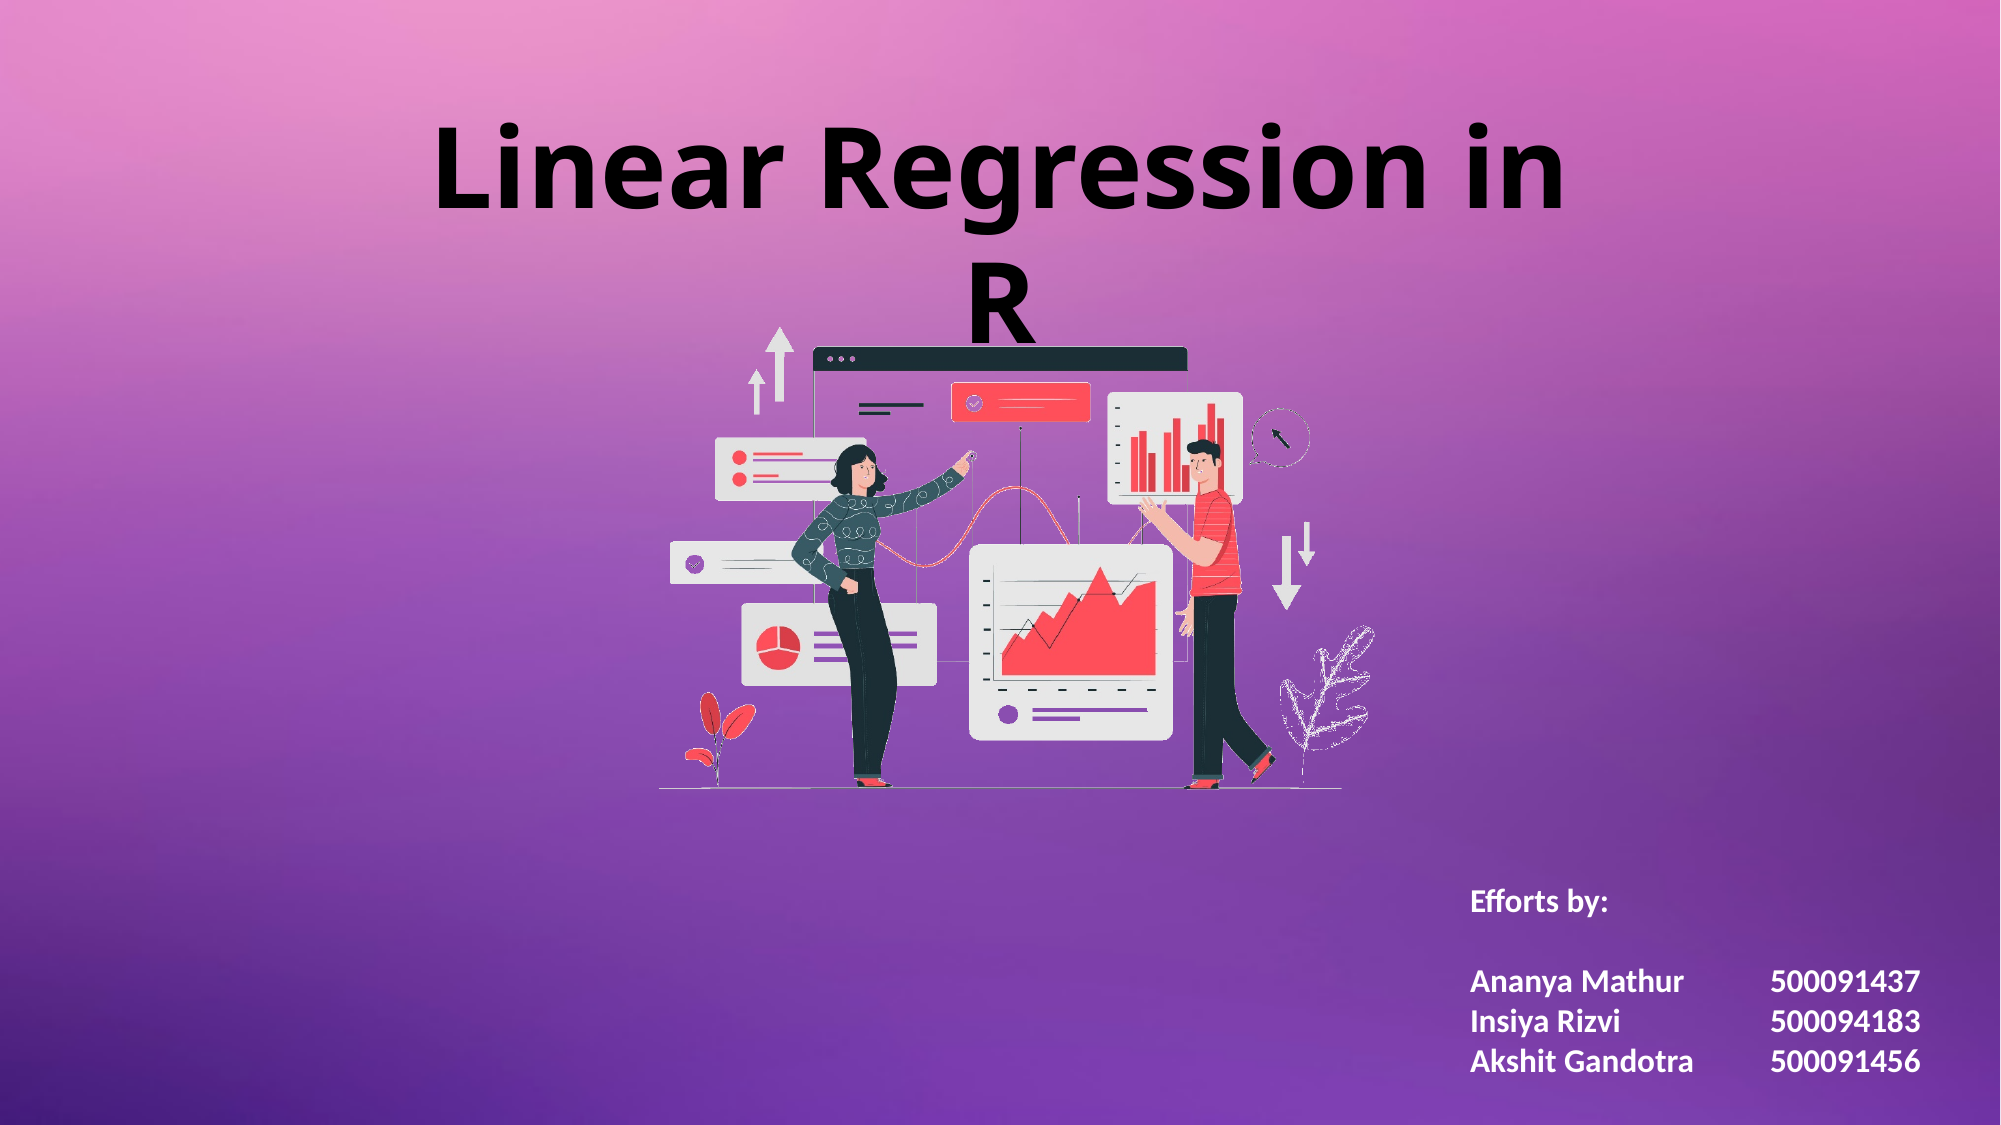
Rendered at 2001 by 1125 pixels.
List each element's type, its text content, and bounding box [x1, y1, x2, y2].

text_box Efforts by: Ananya Mathur 500091437 Insiya Rizvi 500094183 Akshit Gandotra 500091456 [1455, 872, 2000, 1087]
text_box Linear Regression in R [367, 89, 1633, 374]
picture [0, 0, 2001, 1125]
